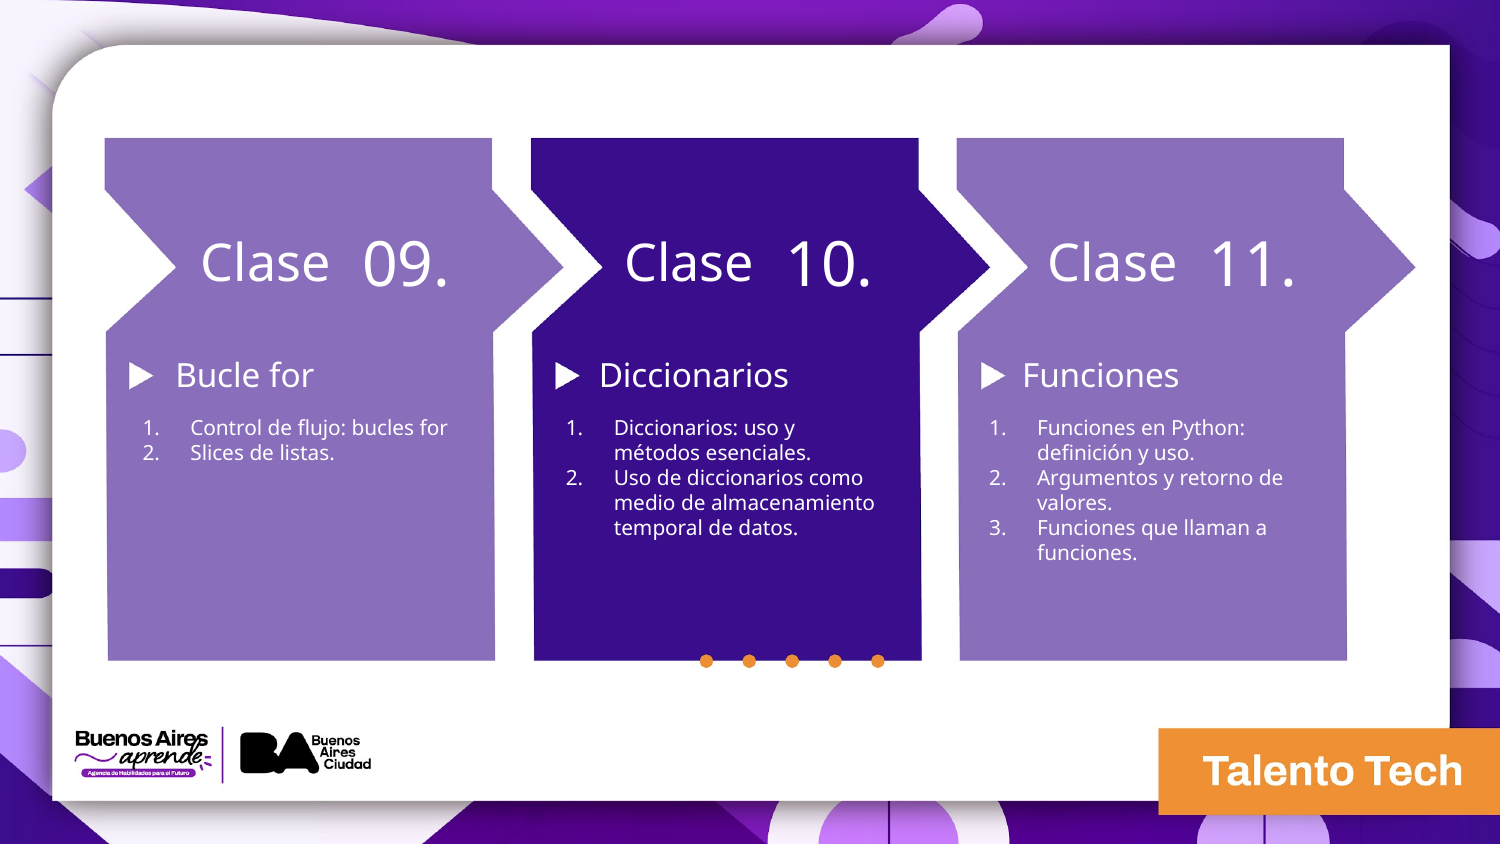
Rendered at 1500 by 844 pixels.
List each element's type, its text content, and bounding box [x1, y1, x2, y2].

text_box 10. [770, 208, 912, 314]
text_box Clase [609, 214, 770, 308]
picture [0, 0, 1500, 844]
text_box Control de flujo: bucles for Slices de listas. [100, 399, 479, 624]
text_box Diccionarios: uso y métodos esenciales. Uso de diccionarios como medio de almacenamiento temporal de datos. [523, 399, 902, 624]
text_box Funciones [1007, 339, 1302, 399]
text_box Diccionarios [583, 339, 879, 399]
text_box 11. [1193, 208, 1335, 314]
text_box 09. [347, 208, 488, 314]
text_box Clase [185, 214, 347, 308]
text_box Funciones en Python: definición y uso. Argumentos y retorno de valores. Funciones que llaman a funciones. [947, 399, 1325, 624]
text_box Clase [1032, 214, 1193, 308]
text_box Bucle for [160, 339, 455, 399]
